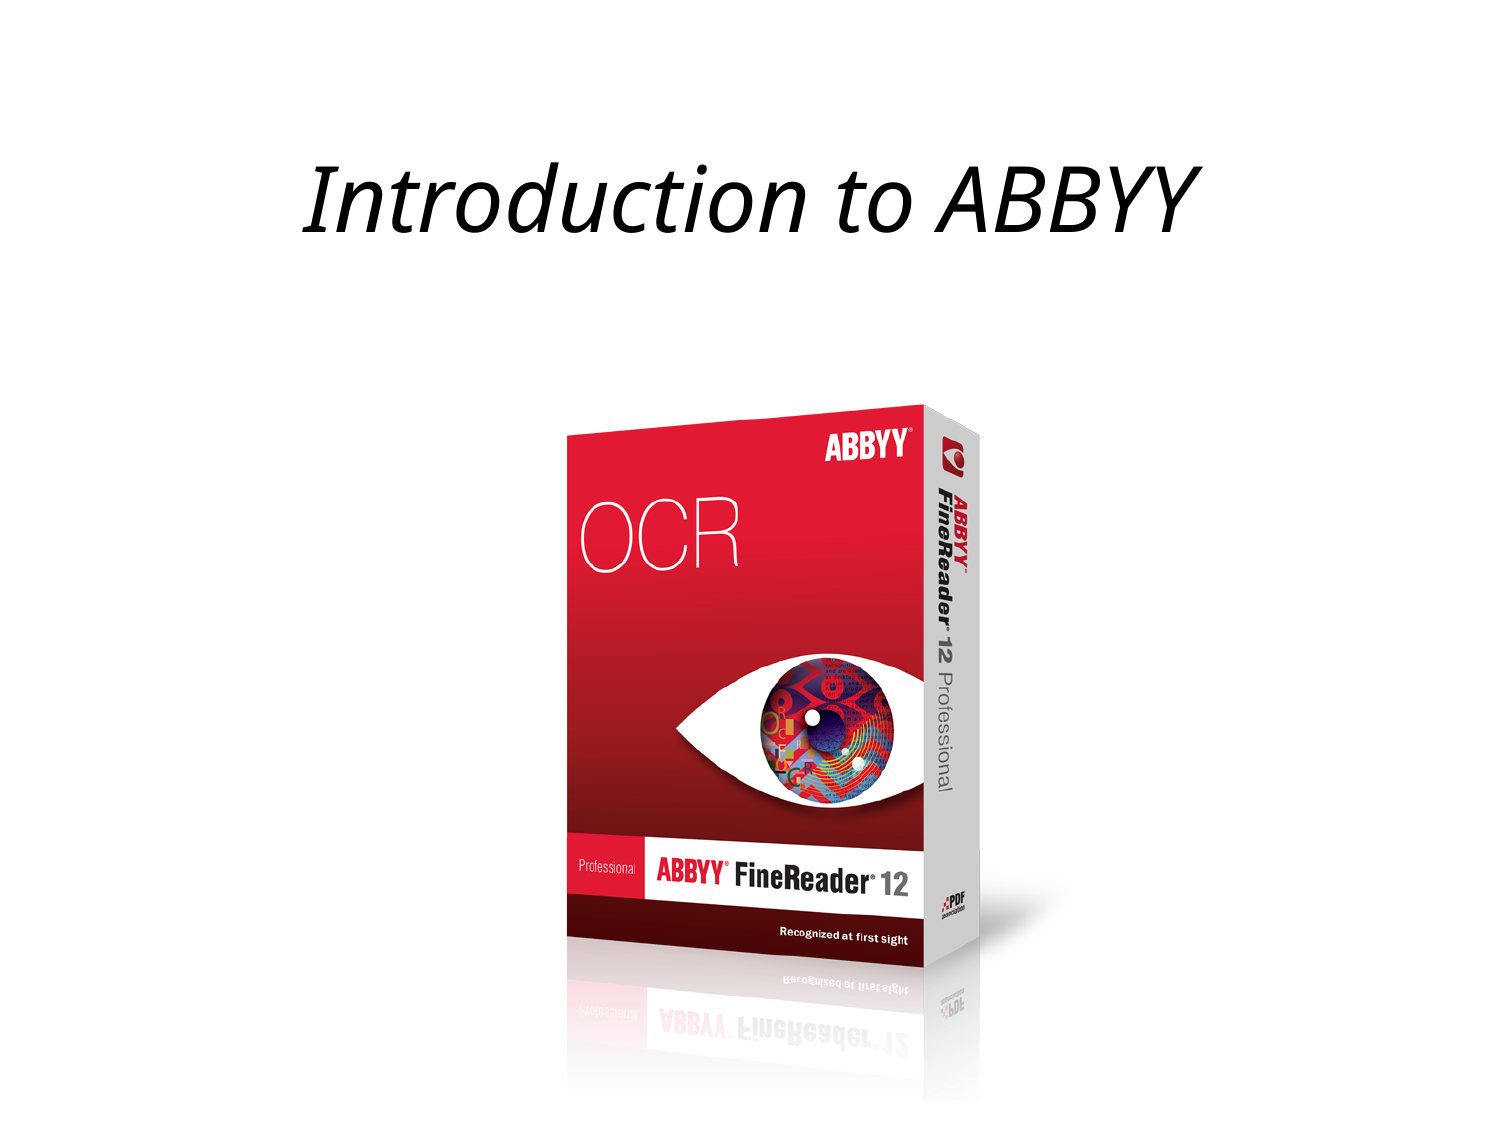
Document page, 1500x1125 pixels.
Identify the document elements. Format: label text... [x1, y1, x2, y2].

picture [387, 337, 1151, 1101]
title Introduction to ABBYY [112, 75, 1388, 317]
